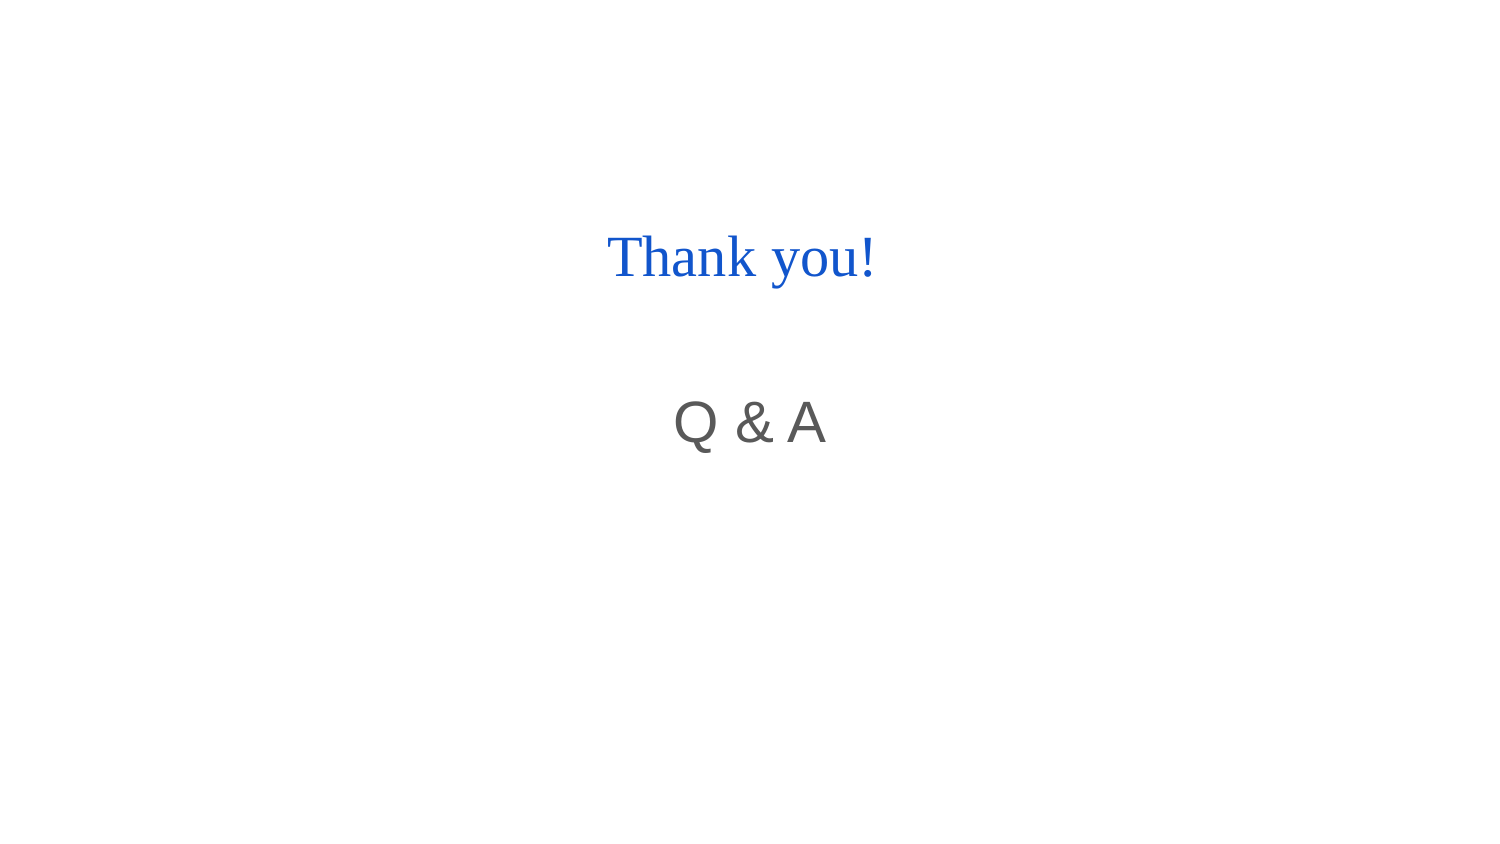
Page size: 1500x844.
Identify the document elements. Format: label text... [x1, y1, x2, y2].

title Thank you! [51, 203, 1449, 298]
list Q & A [51, 359, 1449, 752]
